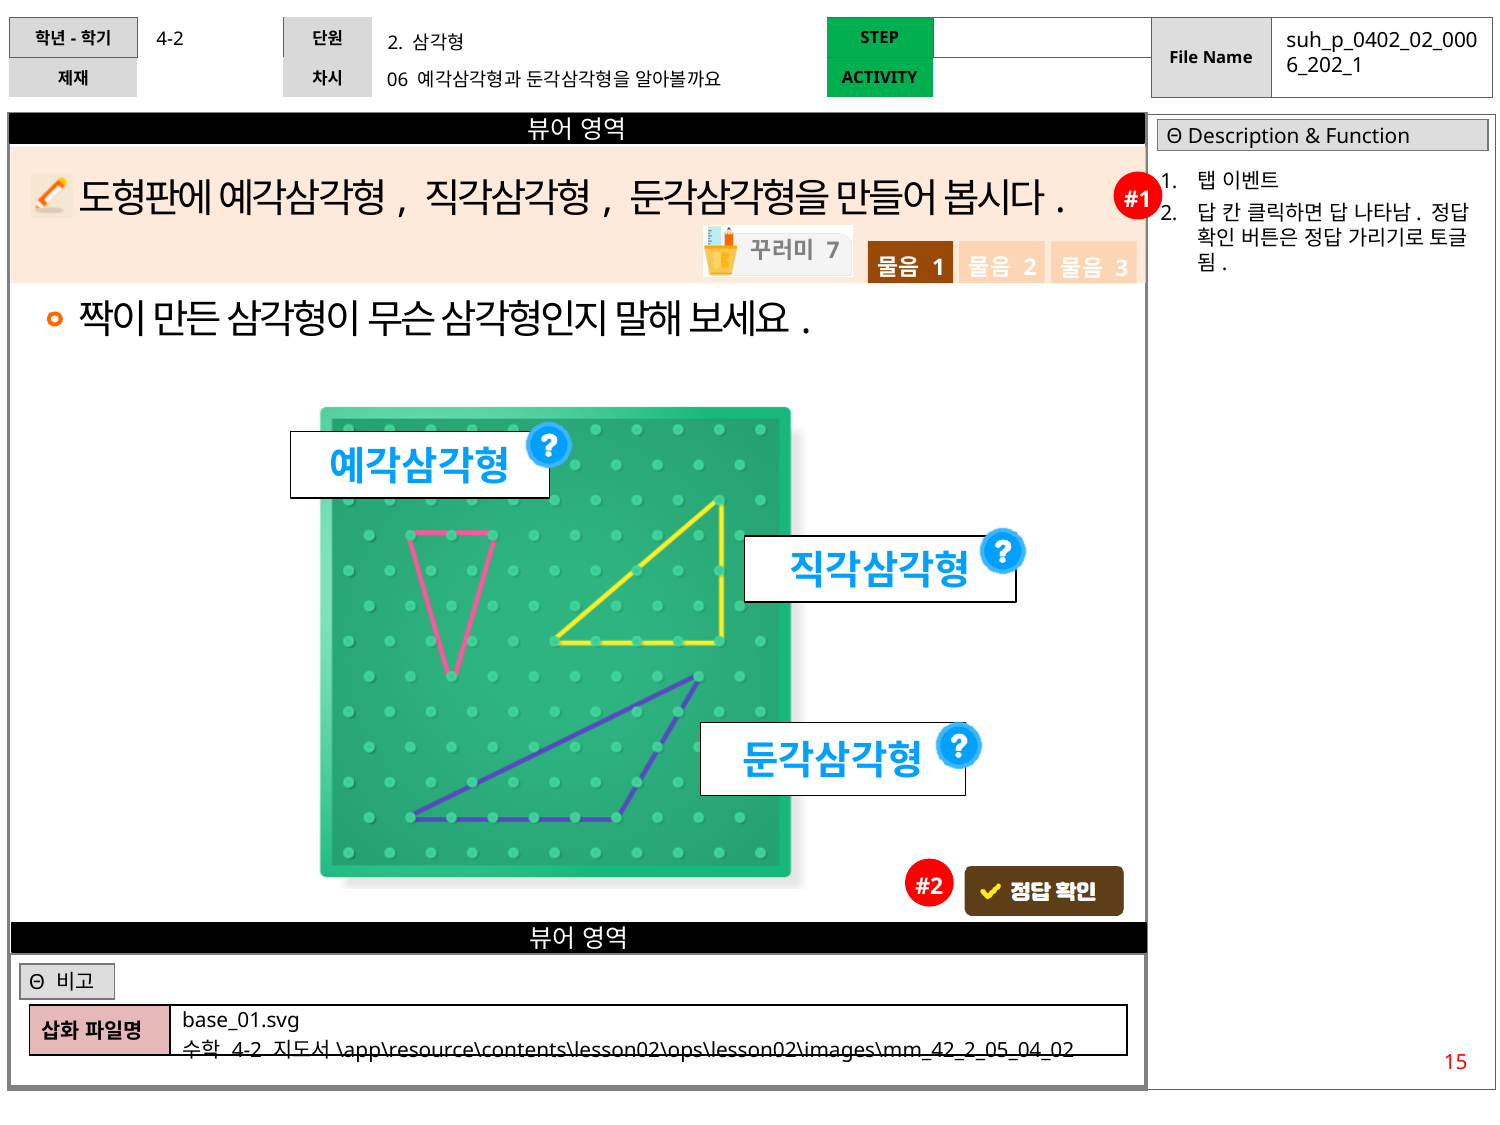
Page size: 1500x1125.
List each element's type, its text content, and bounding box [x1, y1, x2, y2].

text_box 둔각삼각형 [812, 722, 966, 796]
text_box 06 예각삼각형과 둔각삼각형을 알아볼까요 [372, 60, 821, 96]
text_box 직각삼각형 [812, 535, 1017, 602]
picture [963, 863, 1126, 918]
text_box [861, 231, 950, 284]
table_header Θ Description & Function [1158, 120, 1487, 150]
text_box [951, 231, 1042, 284]
text_box 예각삼각형 [290, 431, 309, 499]
text_box suh_p_0402_02_0006_202_1 [1271, 18, 1500, 84]
picture [31, 173, 73, 218]
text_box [702, 225, 861, 277]
picture [973, 521, 1033, 581]
text_box #1 [1111, 169, 1165, 222]
table_header 삽화 파일명 [30, 1006, 169, 1054]
text_box 탭 이벤트 답 칸 클릭하면 답 나타남. 정답 확인 버튼은 정답 가리기로 토글 됨. [1145, 160, 1500, 345]
text_box 도형판에 예각삼각형, 직각삼각형, 둔각삼각형을 만들어 봅시다. [63, 165, 1145, 228]
text_box 짝이 만든 삼각형이 무슨 삼각형인지 말해 보세요. [63, 286, 1134, 349]
table_header base_01.svg 수학 4-2 지도서\app\resource\contents\lesson02\ops\lesson02\images\mm_42_2_05_04_02 [171, 1006, 1126, 1054]
text_box 4-2 [141, 18, 284, 55]
picture [314, 400, 807, 890]
text_box 2. 삼각형 [372, 23, 828, 48]
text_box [1043, 231, 1146, 284]
text_box [9, 145, 1148, 285]
picture [929, 716, 989, 776]
text_box #2 [902, 856, 956, 909]
picture [44, 308, 64, 330]
